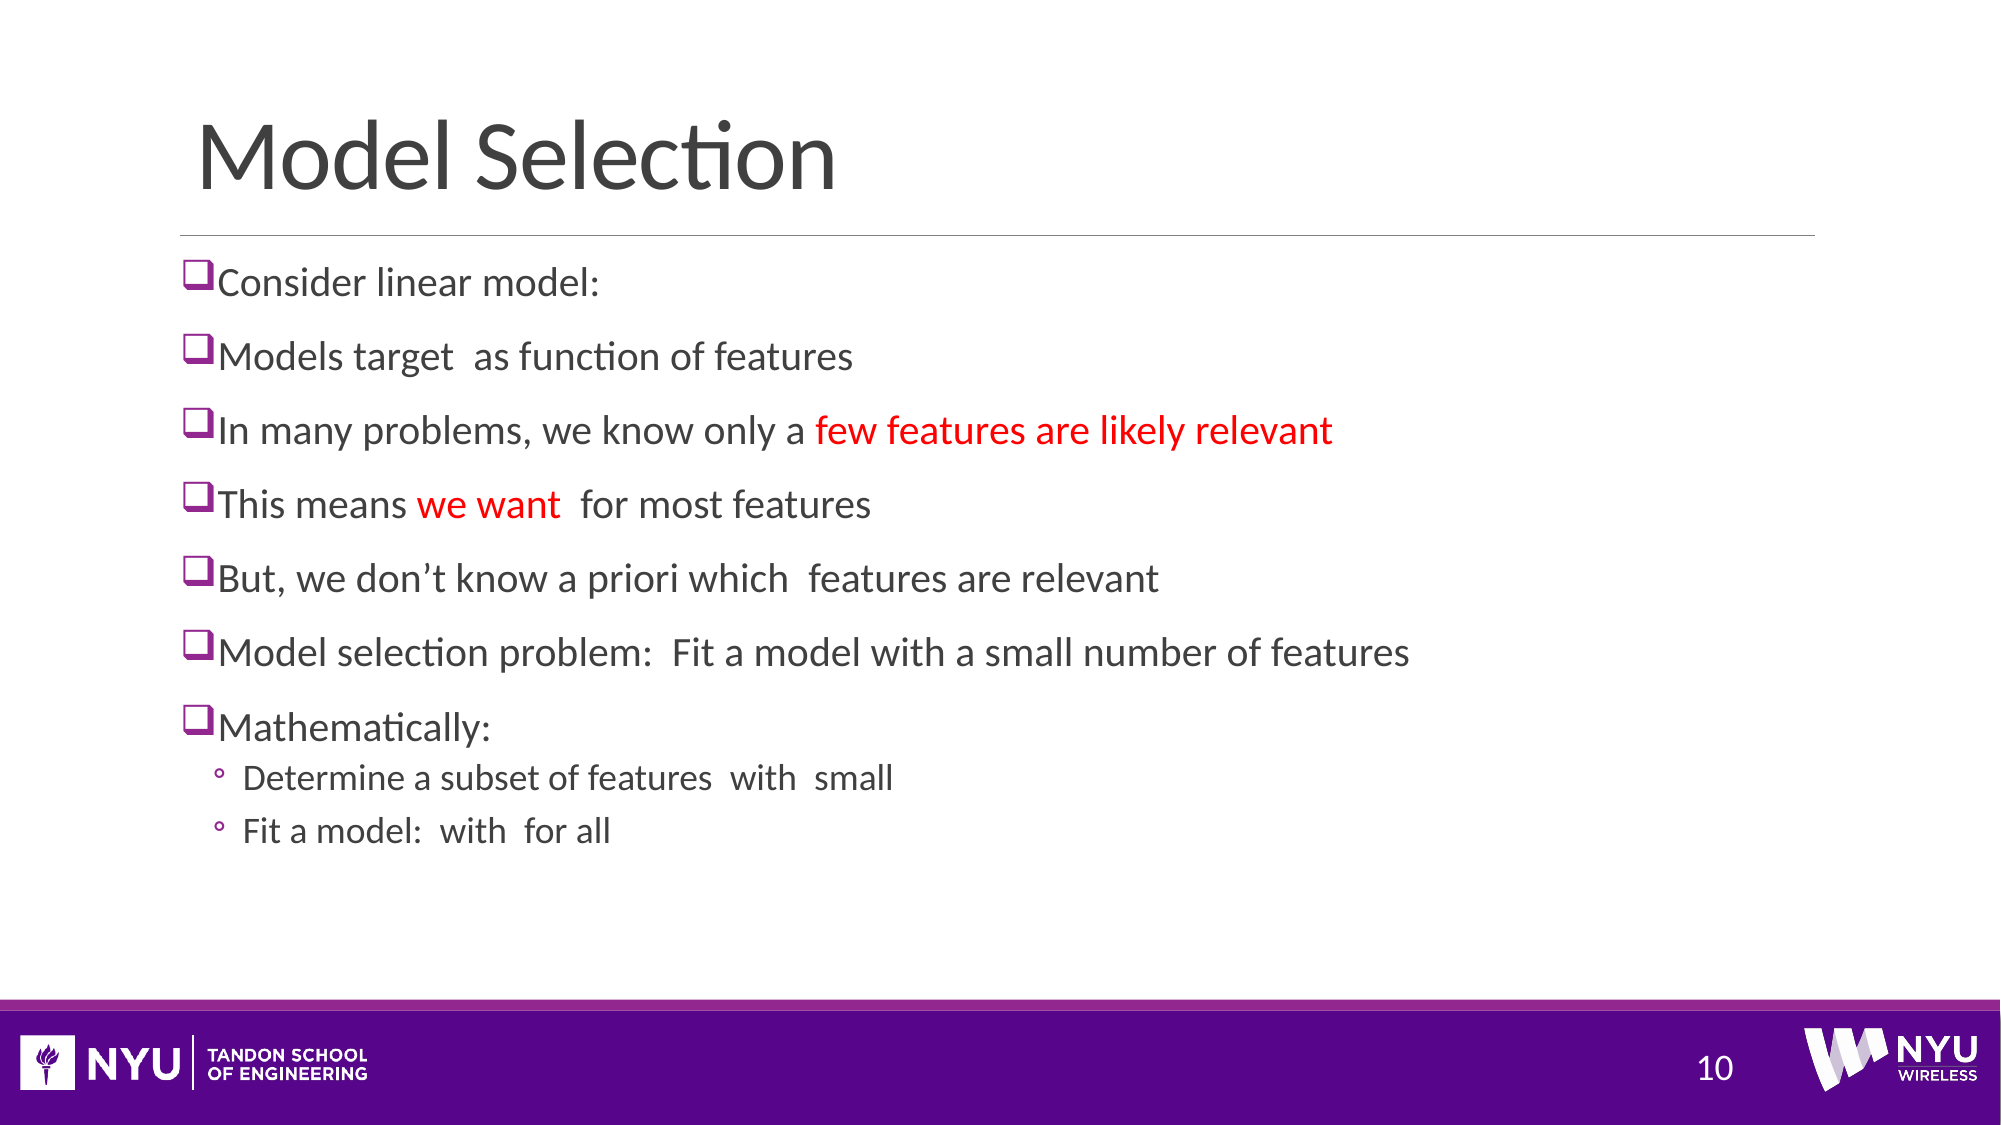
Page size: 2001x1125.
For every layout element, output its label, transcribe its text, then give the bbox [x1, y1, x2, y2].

slide_number 10 [1533, 1035, 1749, 1096]
title Model Selection [180, 47, 1830, 218]
